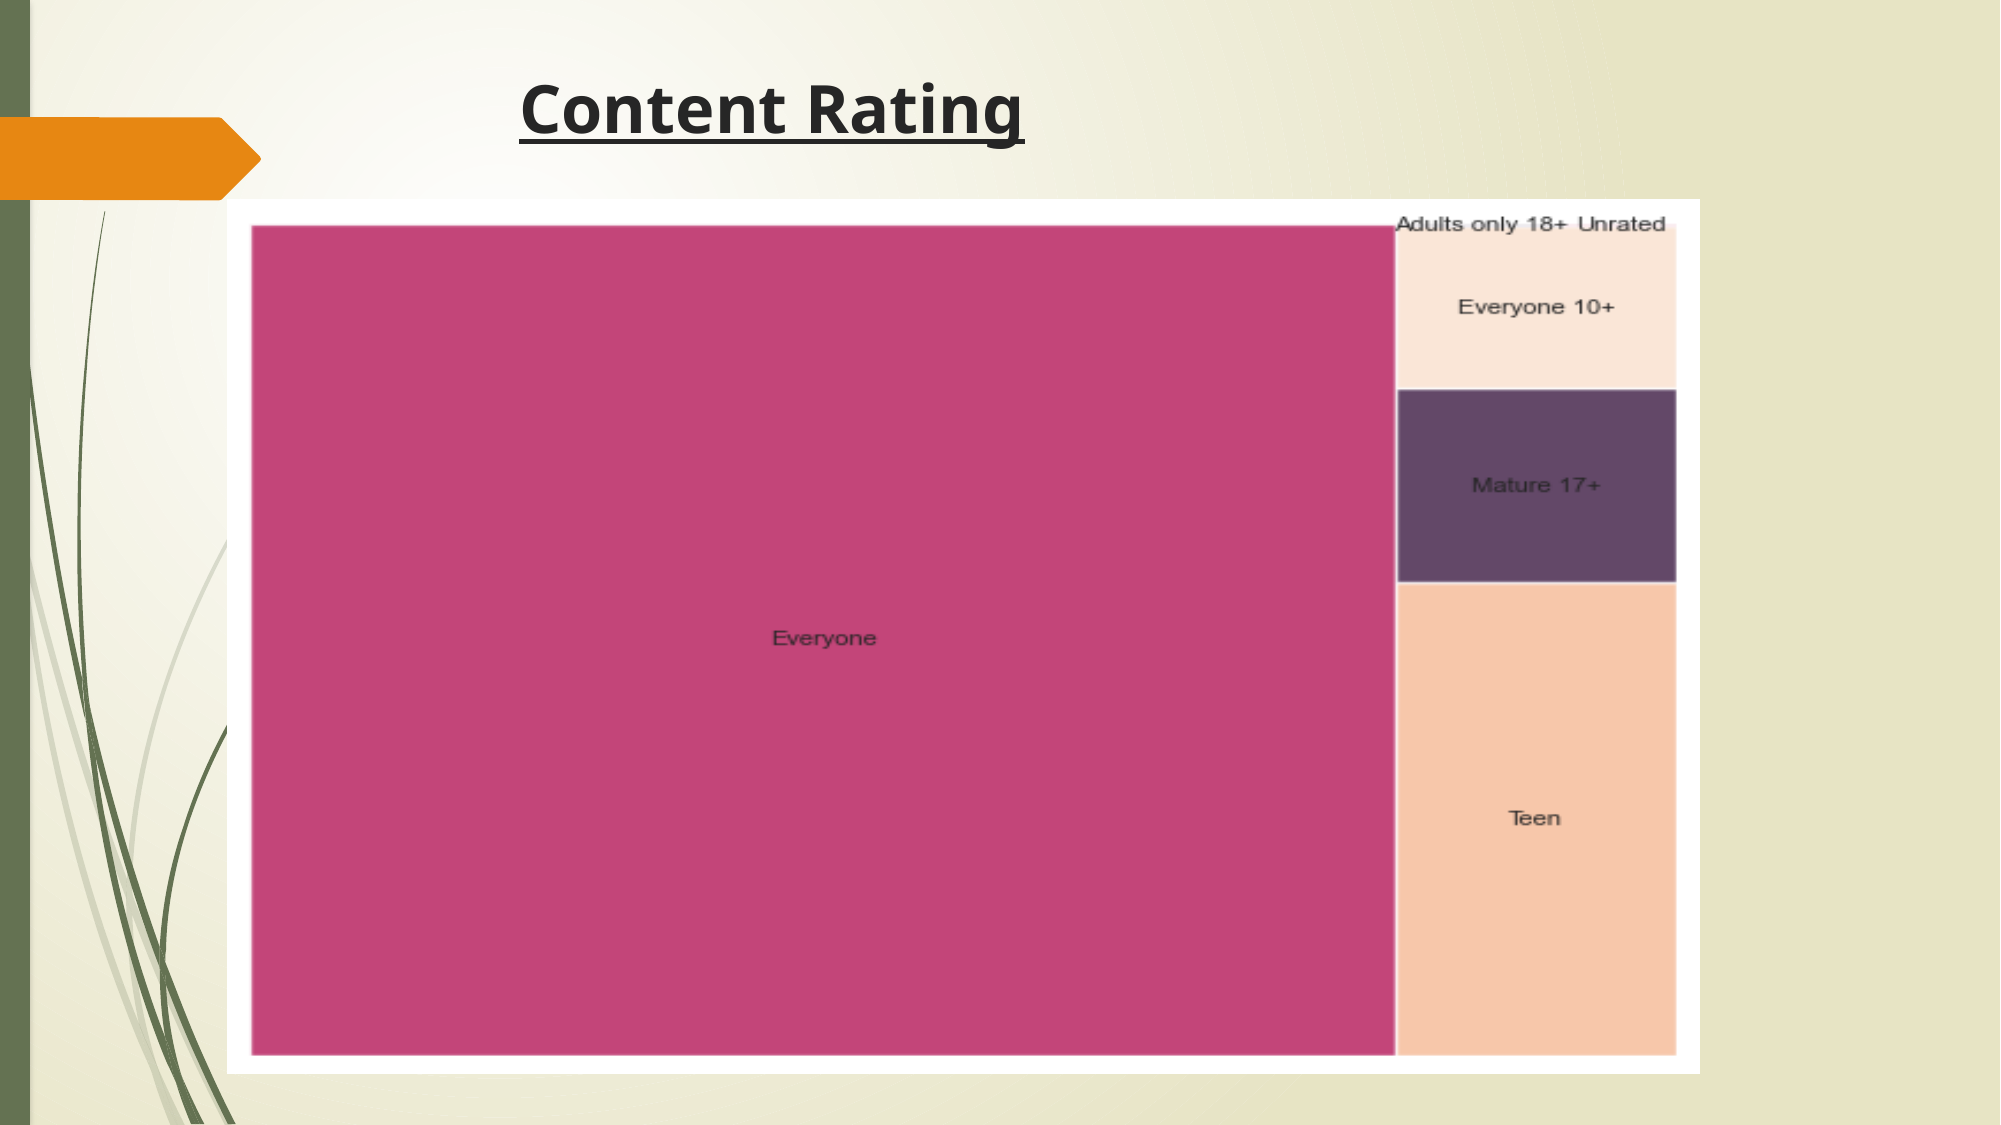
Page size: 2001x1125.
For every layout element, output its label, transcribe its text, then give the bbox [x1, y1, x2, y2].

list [227, 199, 1701, 1074]
title Content Rating [504, 59, 1967, 270]
